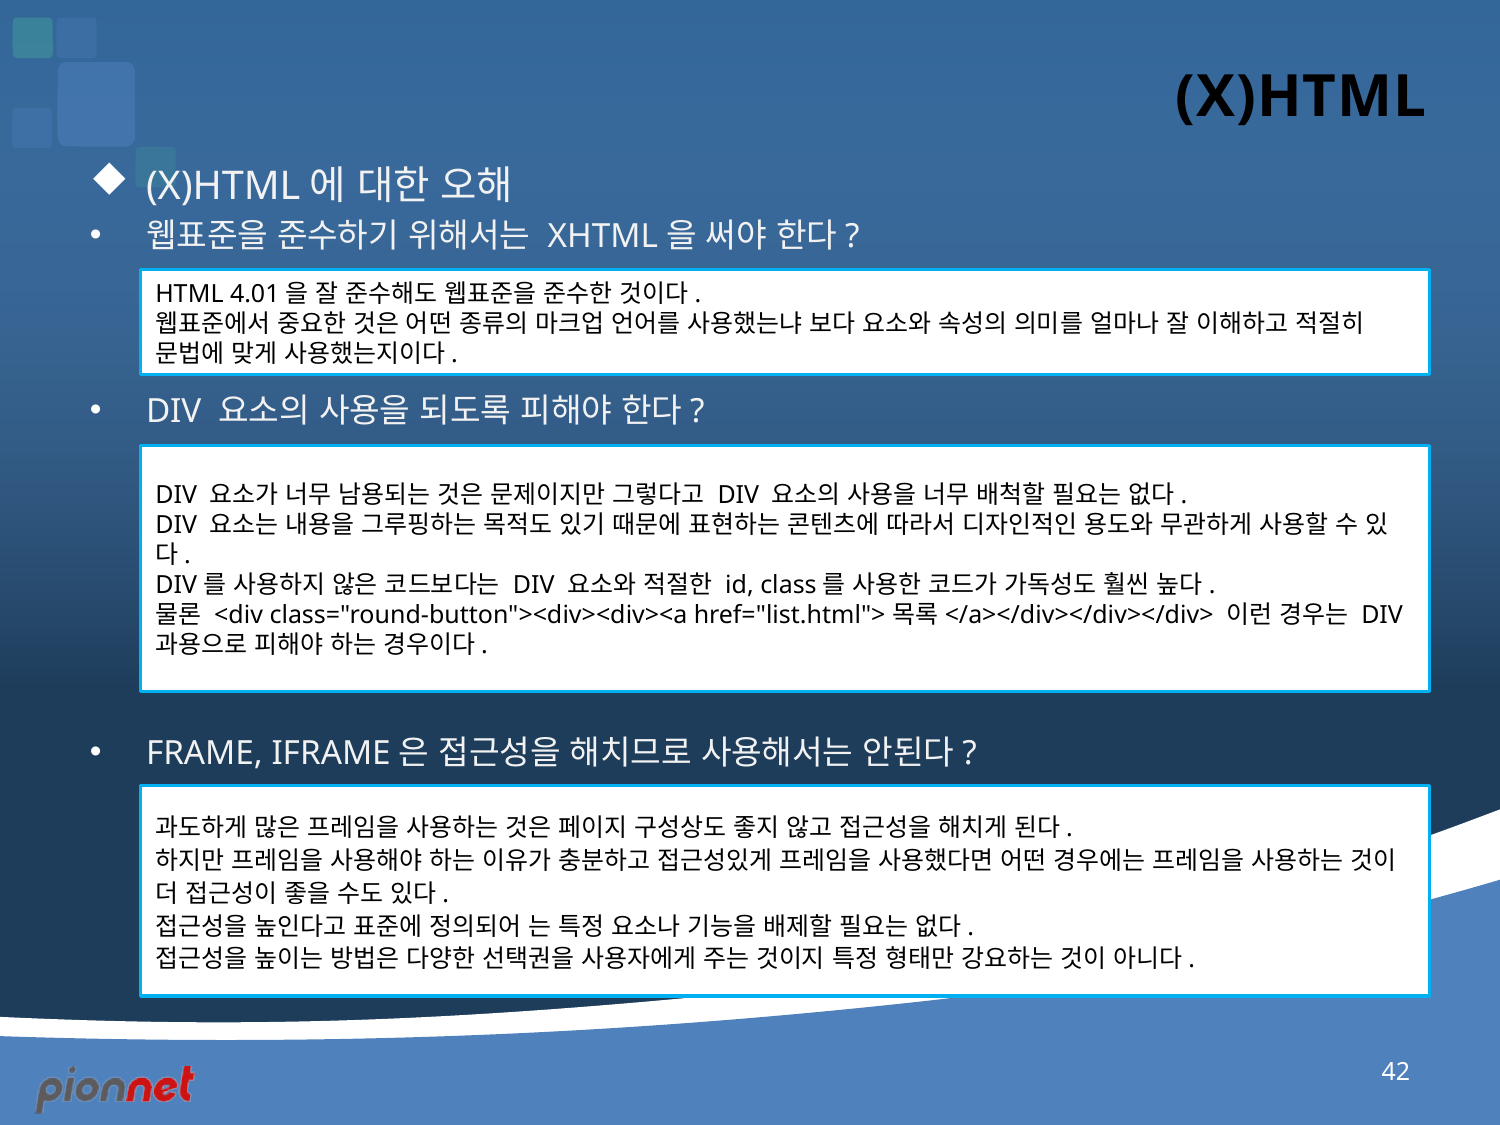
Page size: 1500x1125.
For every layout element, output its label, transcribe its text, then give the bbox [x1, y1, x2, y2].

text_box 과도하게 많은 프레임을 사용하는 것은 페이지 구성상도 좋지 않고 접근성을 해치게 된다. 하지만 프레임을 사용해야 하는 이유가 충분하고 접근성있게 프레임을 사용했다면 어떤 경우에는 프레임을 사용하는 것이 더 접근성이 좋을 수도 있다. 접근성을 높인다고 표준에 정의되어 는 특정 요소나 기능을 배제할 필요는 없다. 접근성을 높이는 방법은 다양한 선택권을 사용자에게 주는 것이지 특정 형태만 강요하는 것이 아니다. [139, 784, 1431, 998]
title (X)HTML [75, 45, 1442, 127]
list (X)HTML에 대한 오해 웹표준을 준수하기 위해서는 XHTML을 써야 한다? DIV 요소의 사용을 되도록 피해야 한다? FRAME, IFRAME은 접근성을 해치므로 사용해서는 안된다? [73, 127, 1443, 1056]
picture [35, 1066, 195, 1114]
text_box DIV 요소가 너무 남용되는 것은 문제이지만 그렇다고 DIV 요소의 사용을 너무 배척할 필요는 없다. DIV 요소는 내용을 그루핑하는 목적도 있기 때문에 표현하는 콘텐츠에 따라서 디자인적인 용도와 무관하게 사용할 수 있다. DIV를 사용하지 않은 코드보다는 DIV 요소와 적절한 id, class를 사용한 코드가 가독성도 훨씬 높다. 물론 <div class="round-button"><div><div><a href="list.html">목록</a></div></div></div> 이런 경우는 DIV 과용으로 피해야 하는 경우이다. [139, 444, 1431, 693]
text_box HTML 4.01을 잘 준수해도 웹표준을 준수한 것이다. 웹표준에서 중요한 것은 어떤 종류의 마크업 언어를 사용했는냐 보다 요소와 속성의 의미를 얼마나 잘 이해하고 적절히 문법에 맞게 사용했는지이다. [139, 268, 1431, 376]
slide_number 42 [1074, 1042, 1425, 1103]
